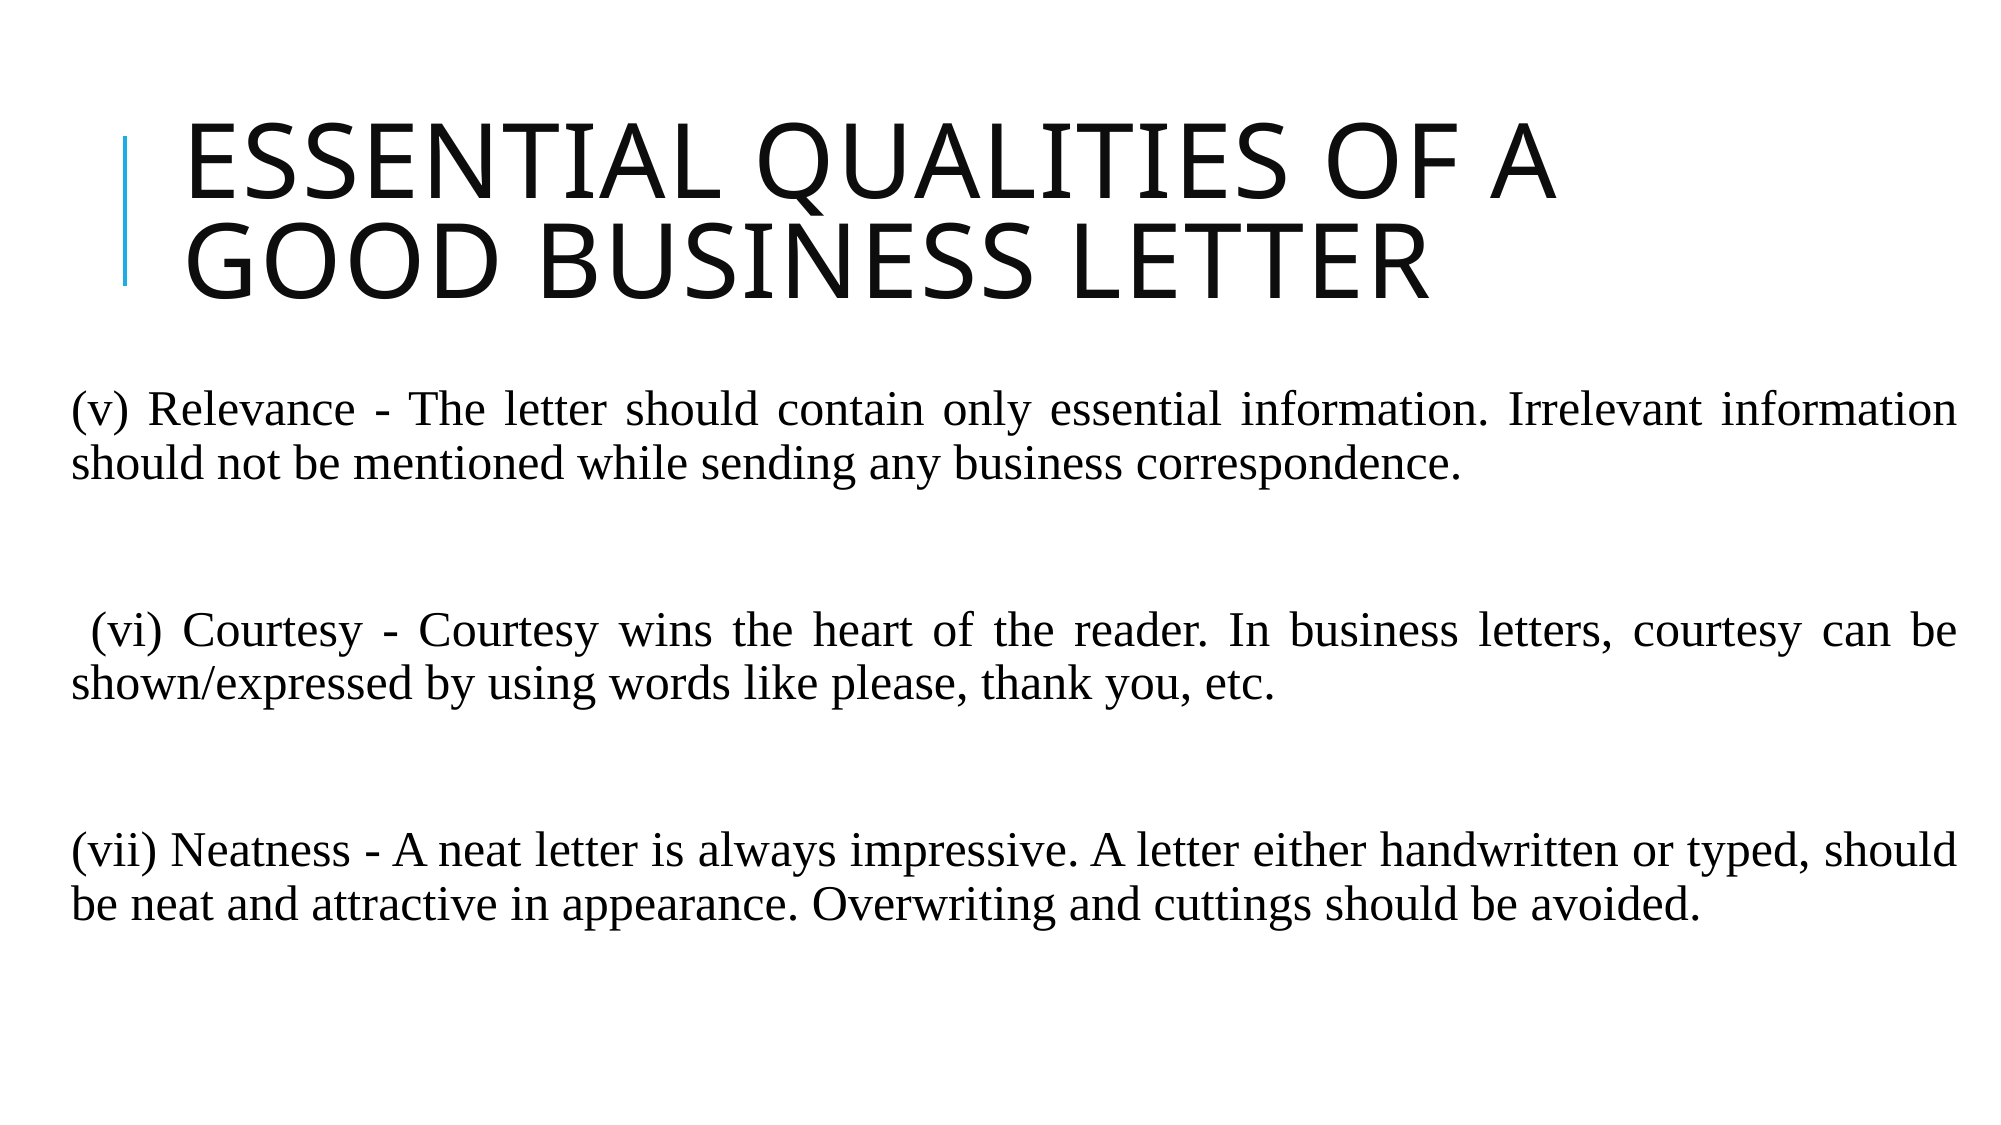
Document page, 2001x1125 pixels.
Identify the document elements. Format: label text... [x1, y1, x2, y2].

list (v) Relevance - The letter should contain only essential information. Irrelevant information should not be mentioned while sending any business correspondence. (vi) Courtesy - Courtesy wins the heart of the reader. In business letters, courtesy can be shown/expressed by using words like please, thank you, etc. (vii) Neatness - A neat letter is always impressive. A letter either handwritten or typed, should be neat and attractive in appearance. Overwriting and cuttings should be avoided. [48, 375, 1967, 1035]
title Essential Qualities of a Good Business Letter [168, 96, 1763, 342]
